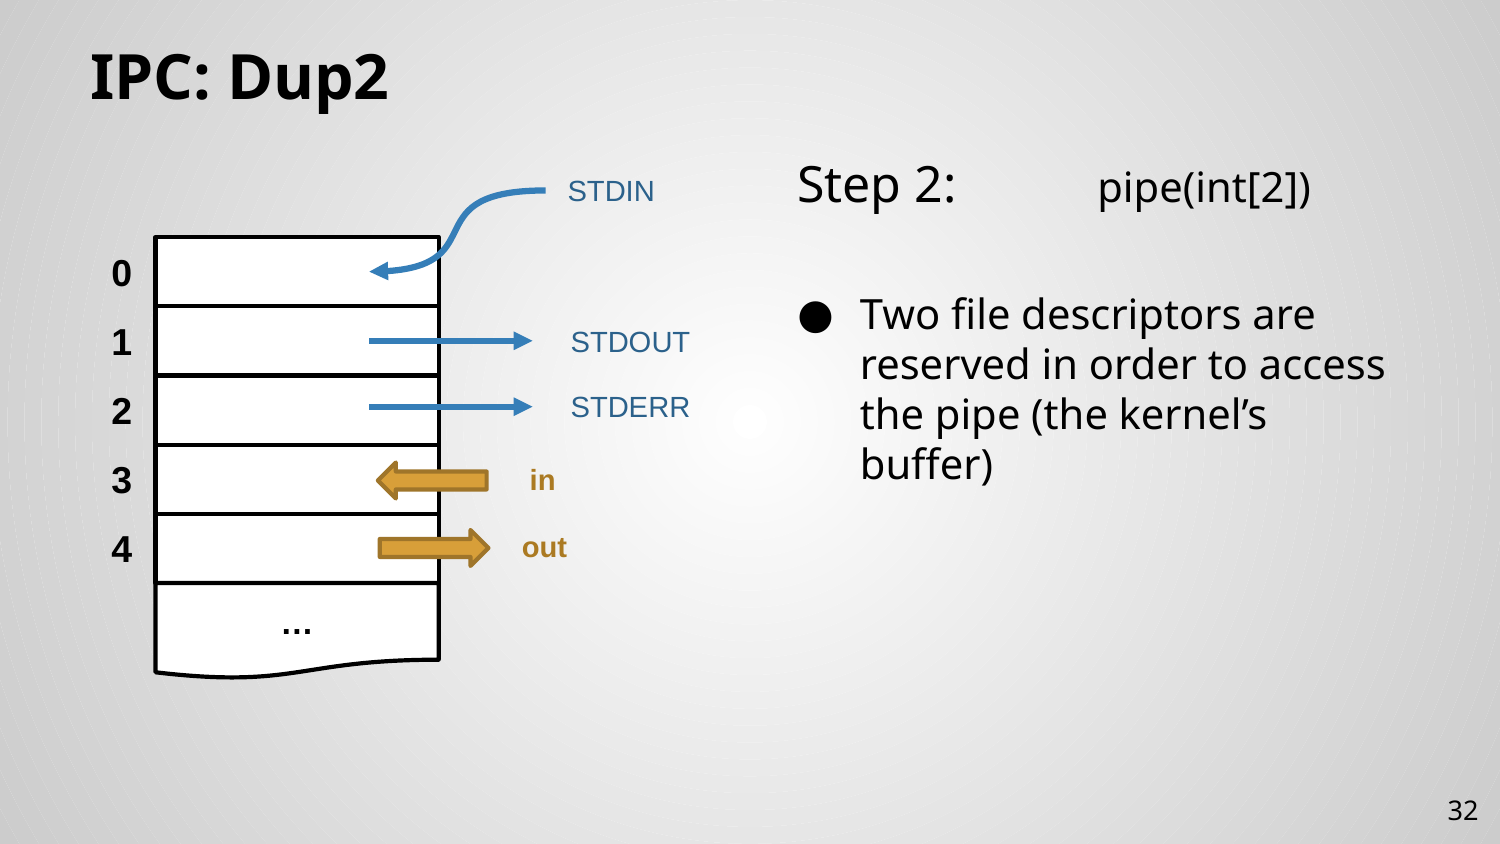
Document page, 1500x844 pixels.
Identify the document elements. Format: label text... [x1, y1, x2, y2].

list Step 2: pipe(int[2]) Two file descriptors are reserved in order to access the pipe (the kernel’s buffer) [769, 137, 1425, 808]
title IPC: Dup2 [75, 33, 1425, 128]
slide_number 32 [1403, 779, 1494, 844]
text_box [87, 164, 708, 679]
